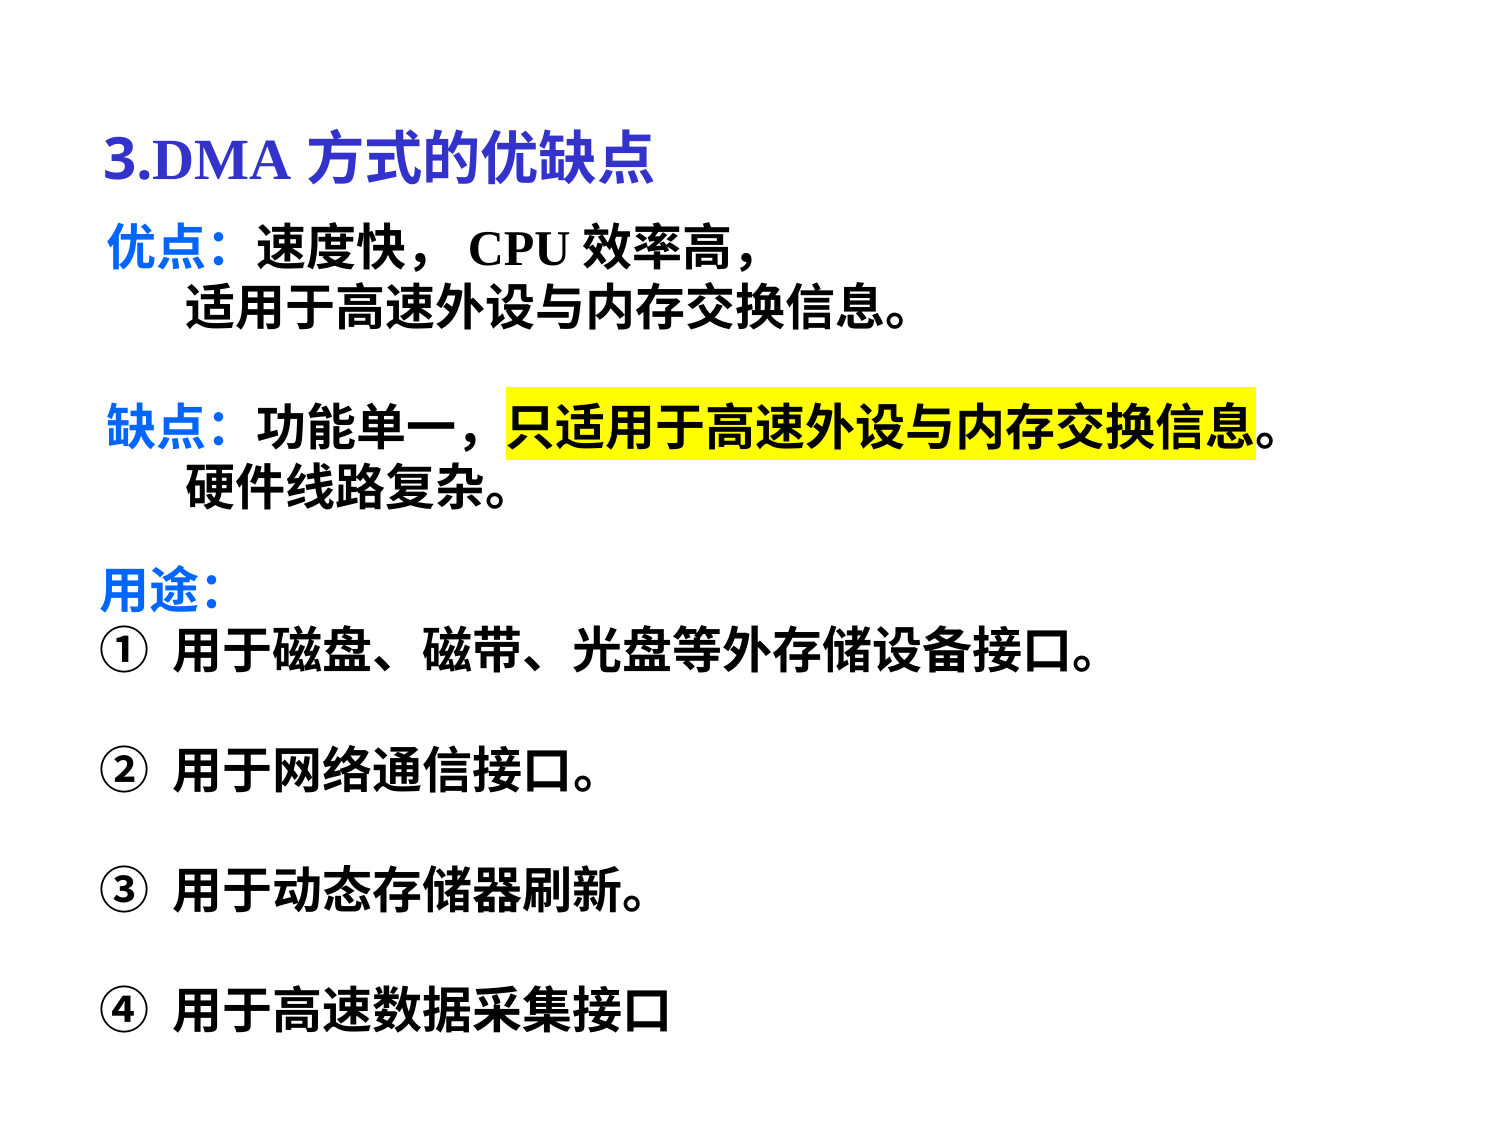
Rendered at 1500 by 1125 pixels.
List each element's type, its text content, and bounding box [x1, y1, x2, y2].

text_box 用途： ① 用于磁盘、磁带、光盘等外存储设备接口。 ② 用于网络通信接口。 ③ 用于动态存储器刷新。 ④ 用于高速数据采集接口 [41, 491, 1467, 1107]
text_box 优点：速度快，CPU效率高， 适用于高速外设与内存交换信息。 缺点：功能单一，只适用于高速外设与内存交换信息。 硬件线路复杂。 [76, 207, 1383, 491]
text_box 3.DMA方式的优缺点 [88, 113, 809, 199]
